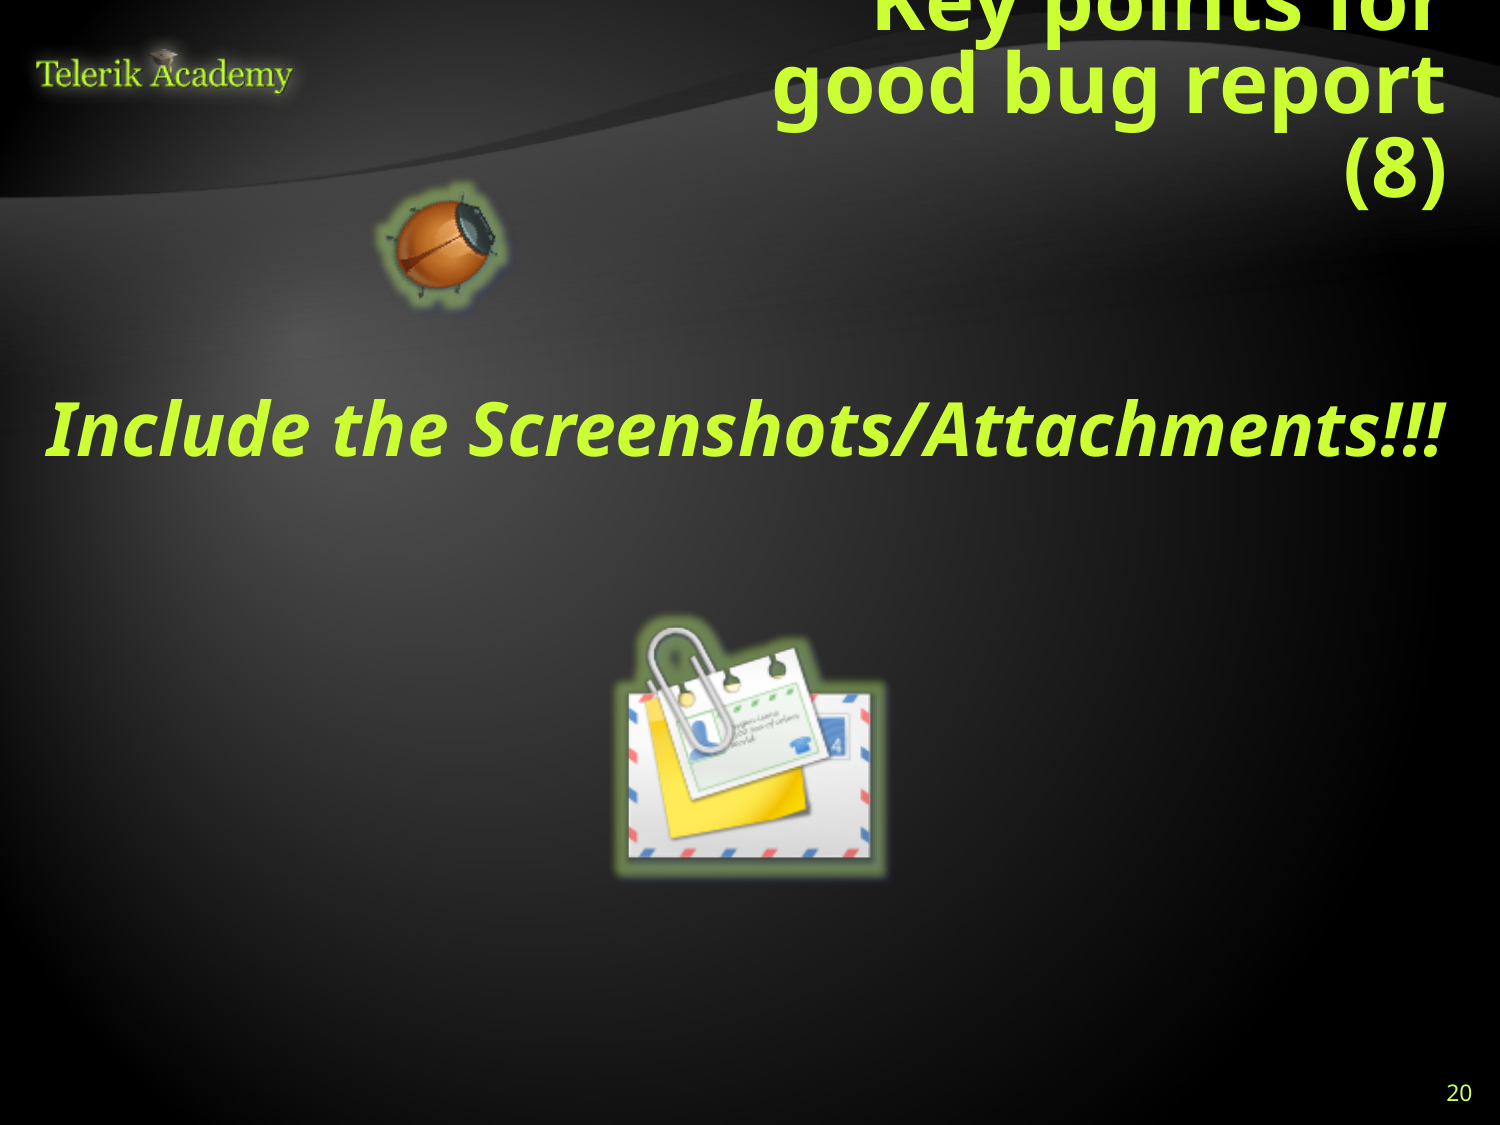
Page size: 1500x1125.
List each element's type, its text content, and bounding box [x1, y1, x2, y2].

picture [0, 0, 1500, 1125]
title Key points for good bug report (8) [637, 20, 1463, 158]
list Include the Screenshots/Attachments!!! [31, 188, 1463, 1100]
slide_number 20 [1412, 1074, 1488, 1113]
